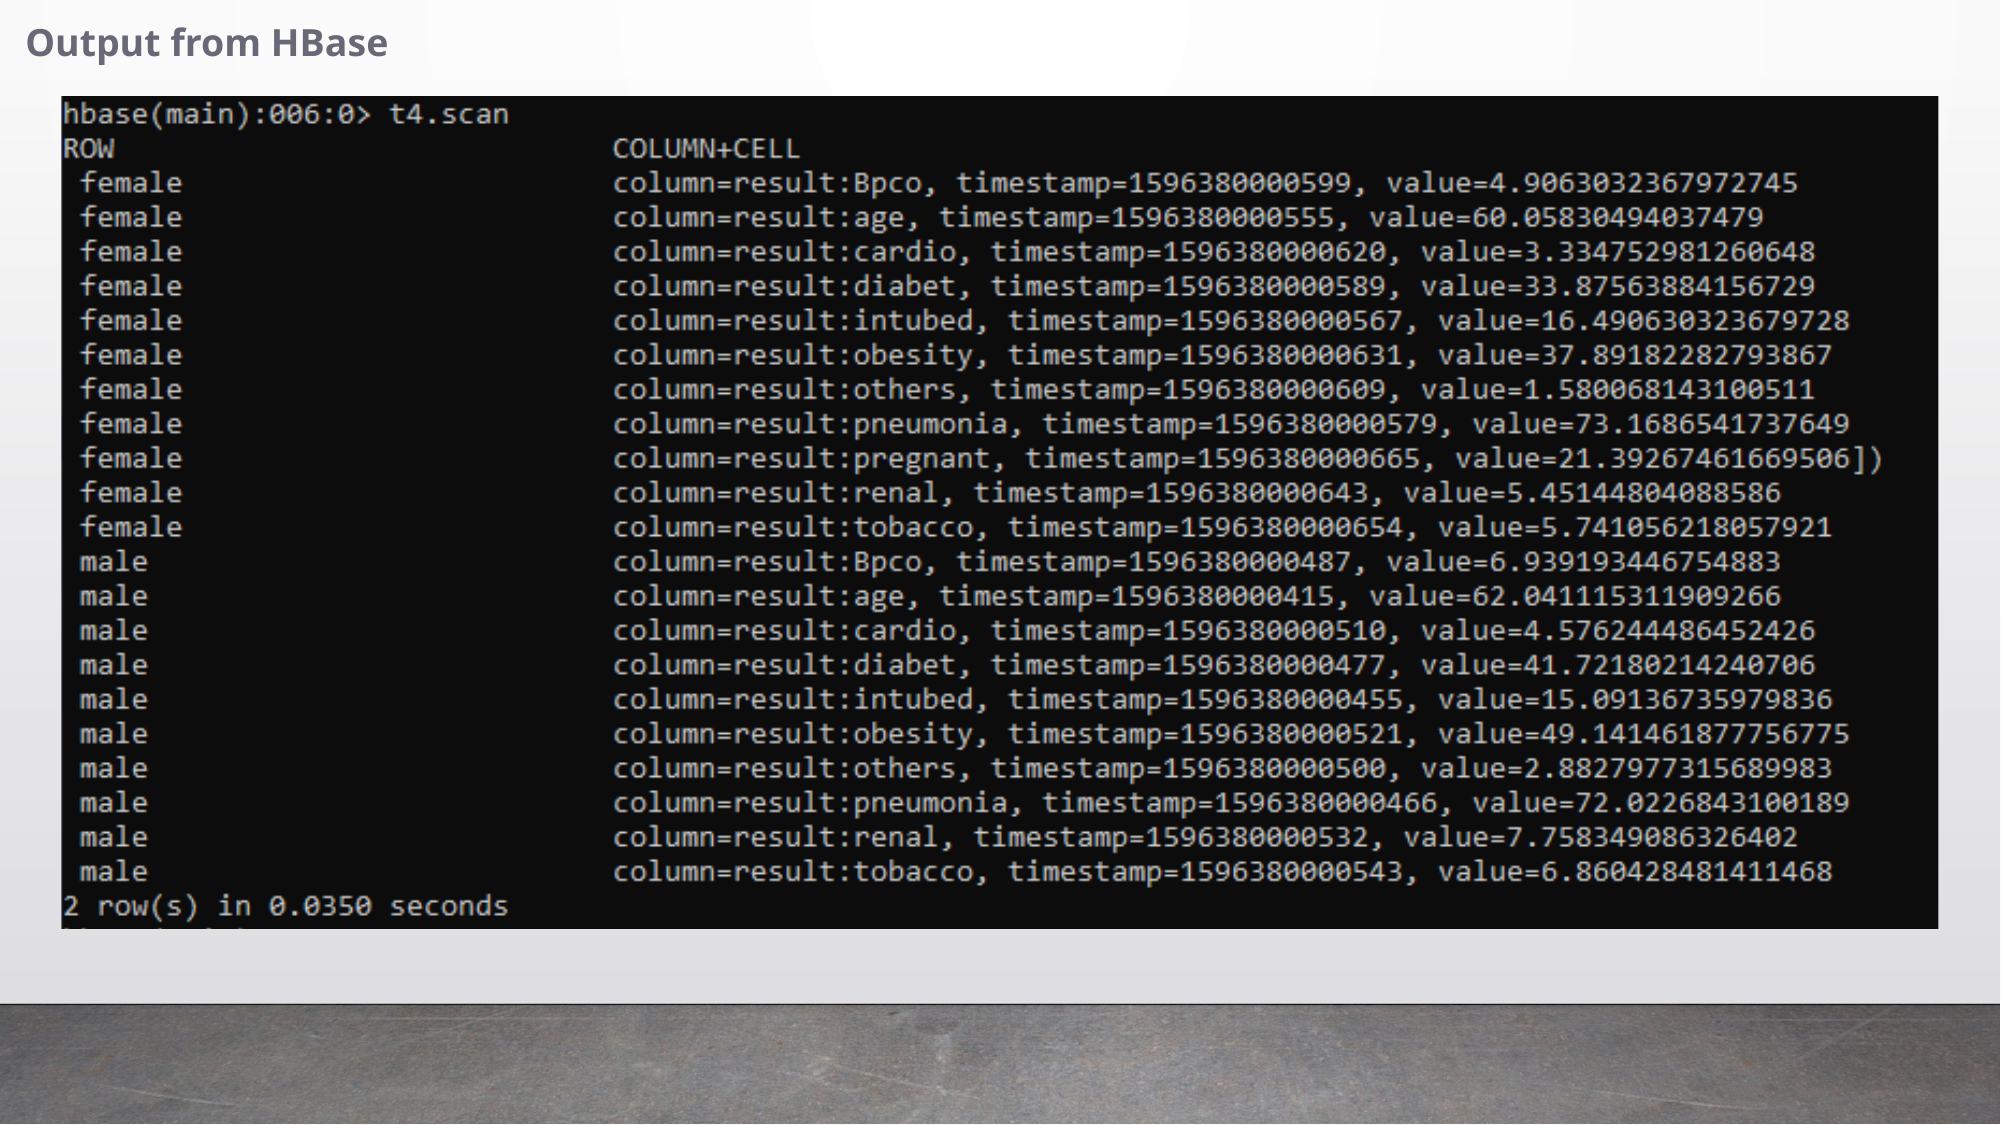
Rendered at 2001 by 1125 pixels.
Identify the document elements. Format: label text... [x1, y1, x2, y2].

picture [61, 96, 1939, 929]
picture [0, 1004, 2000, 1124]
text_box Output from HBase [10, 11, 404, 72]
